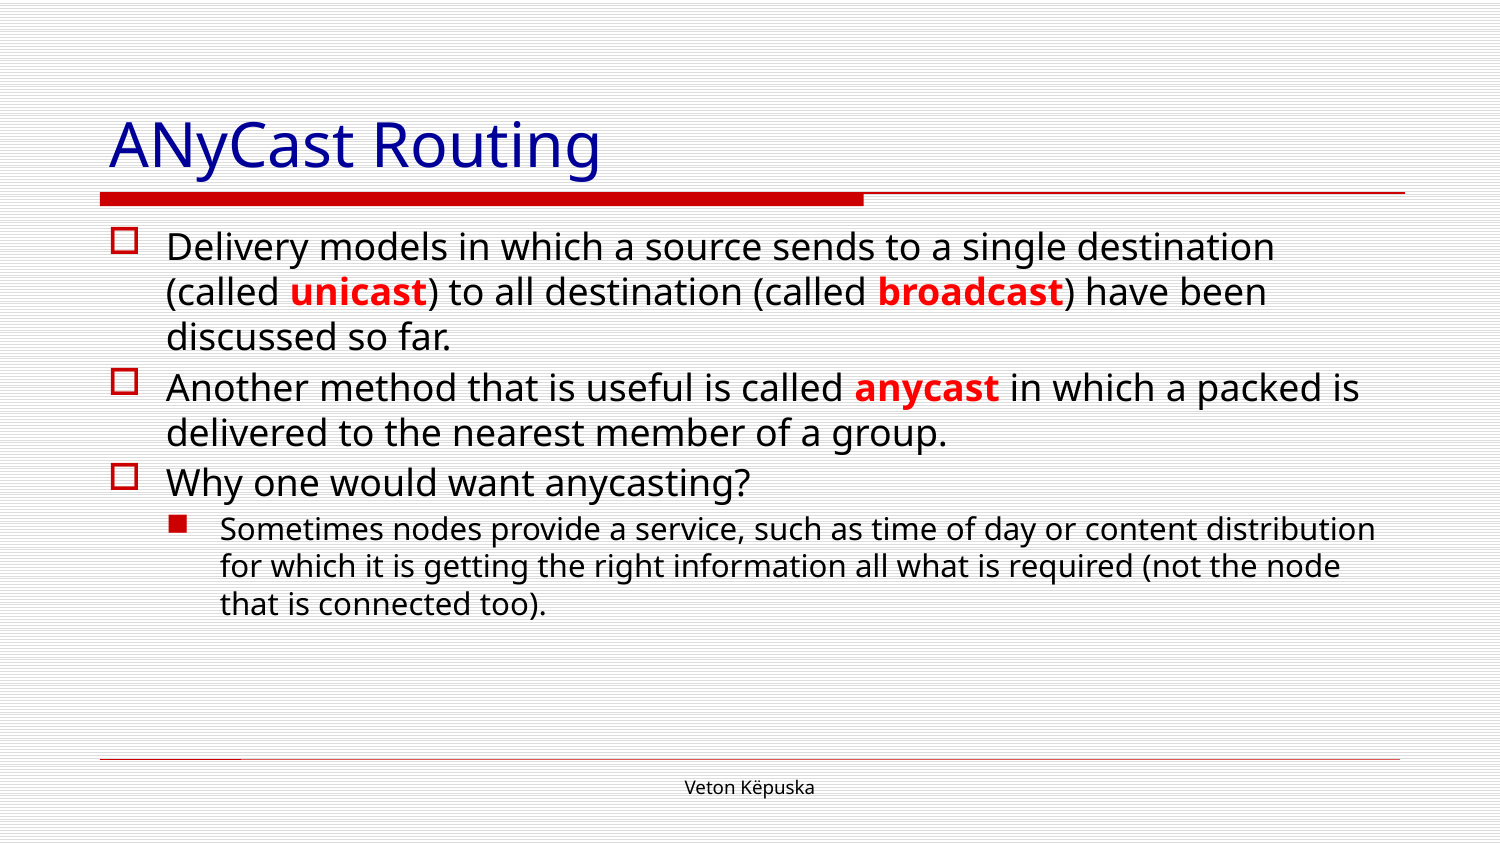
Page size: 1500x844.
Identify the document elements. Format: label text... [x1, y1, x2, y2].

title ANyCast Routing [94, 37, 1407, 188]
footer Veton Këpuska [512, 768, 988, 828]
slide_number [1074, 768, 1400, 828]
slide_number [99, 768, 425, 828]
list Delivery models in which a source sends to a single destination (called unicast) to all destination (called broadcast) have been discussed so far. Another method that is useful is called anycast in which a packed is delivered to the nearest member of a group. Why one would want anycasting? Sometimes nodes provide a service, such as time of day or content distribution for which it is getting the right information all what is required (not the node that is connected too). [92, 215, 1406, 741]
